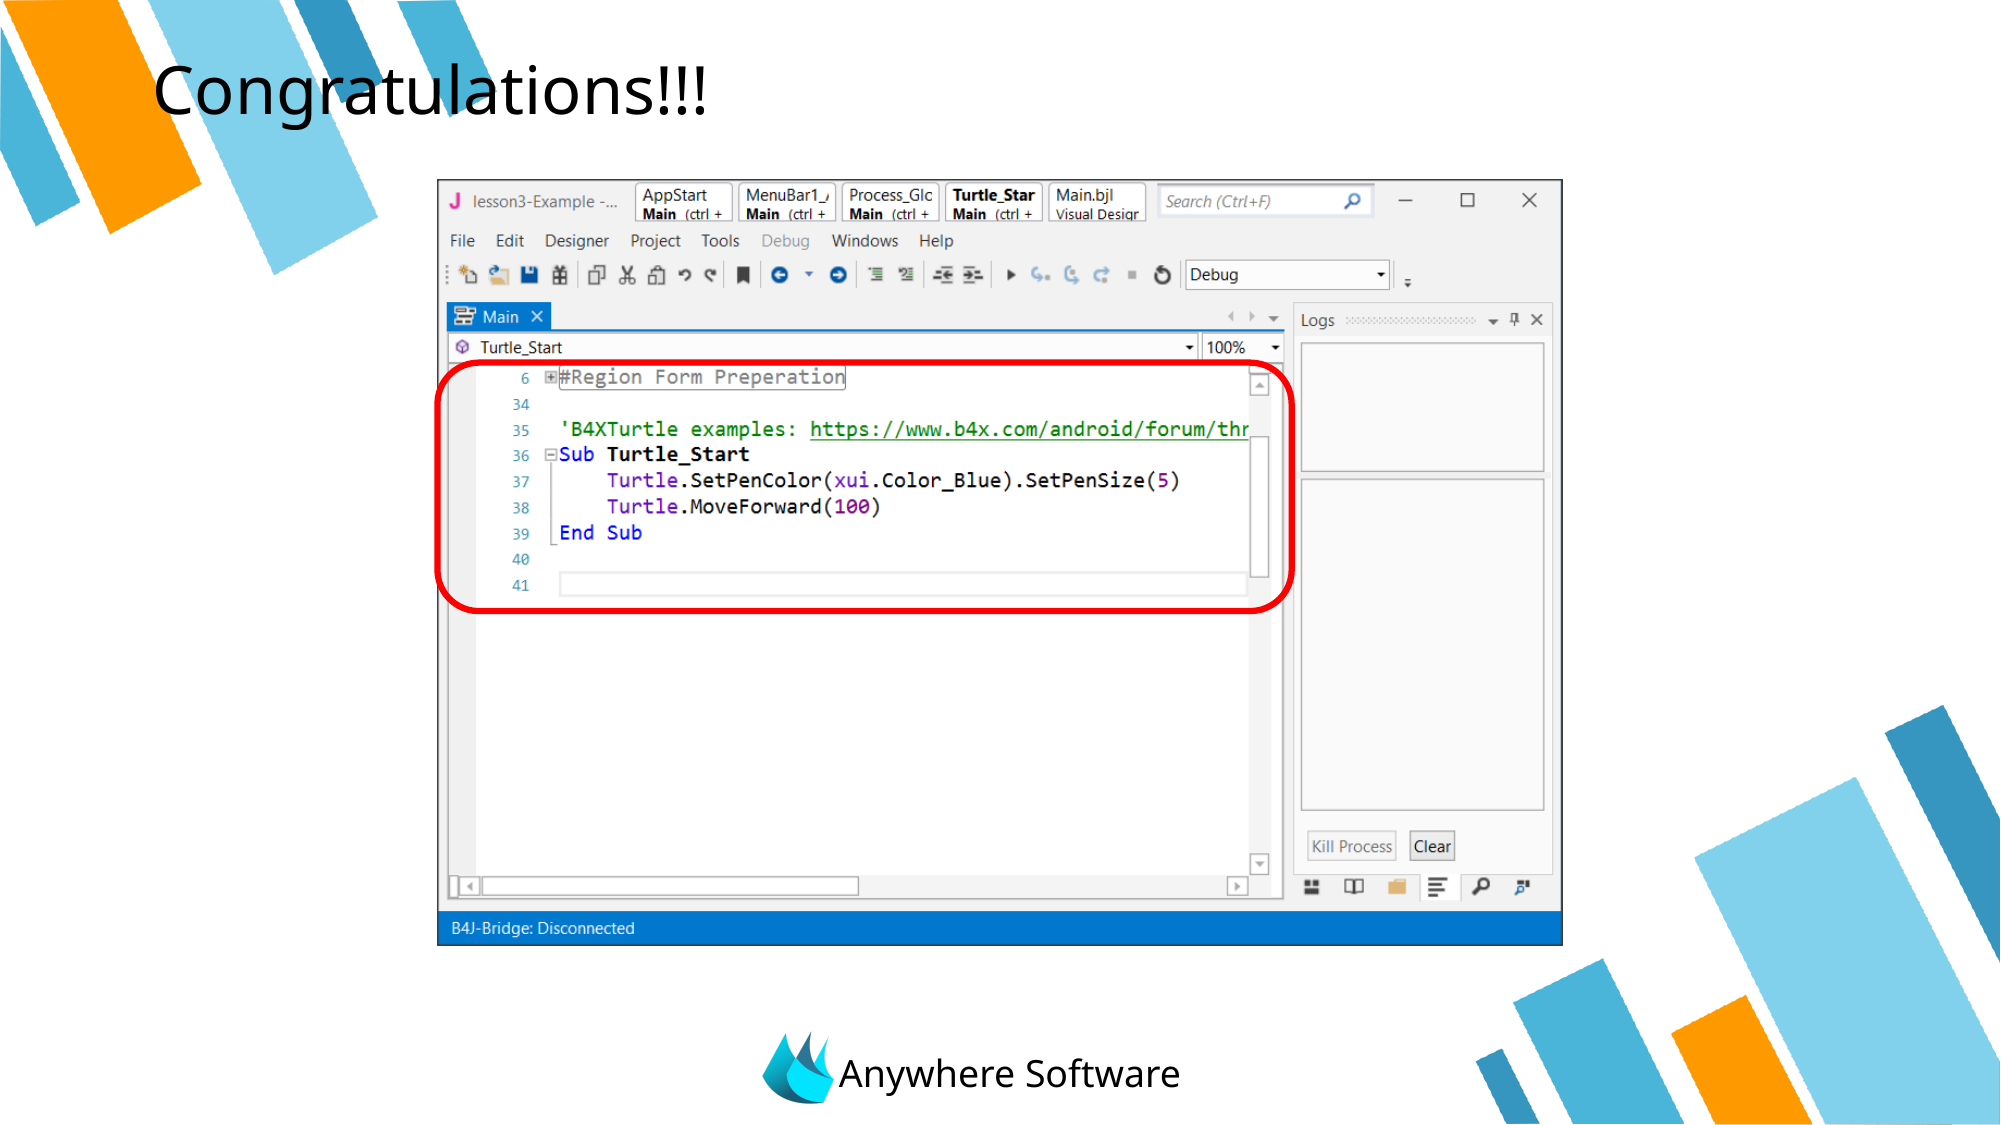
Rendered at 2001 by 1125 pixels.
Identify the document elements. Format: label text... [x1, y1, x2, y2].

title Congratulations!!! [137, 22, 1863, 165]
picture [0, 0, 2000, 1125]
